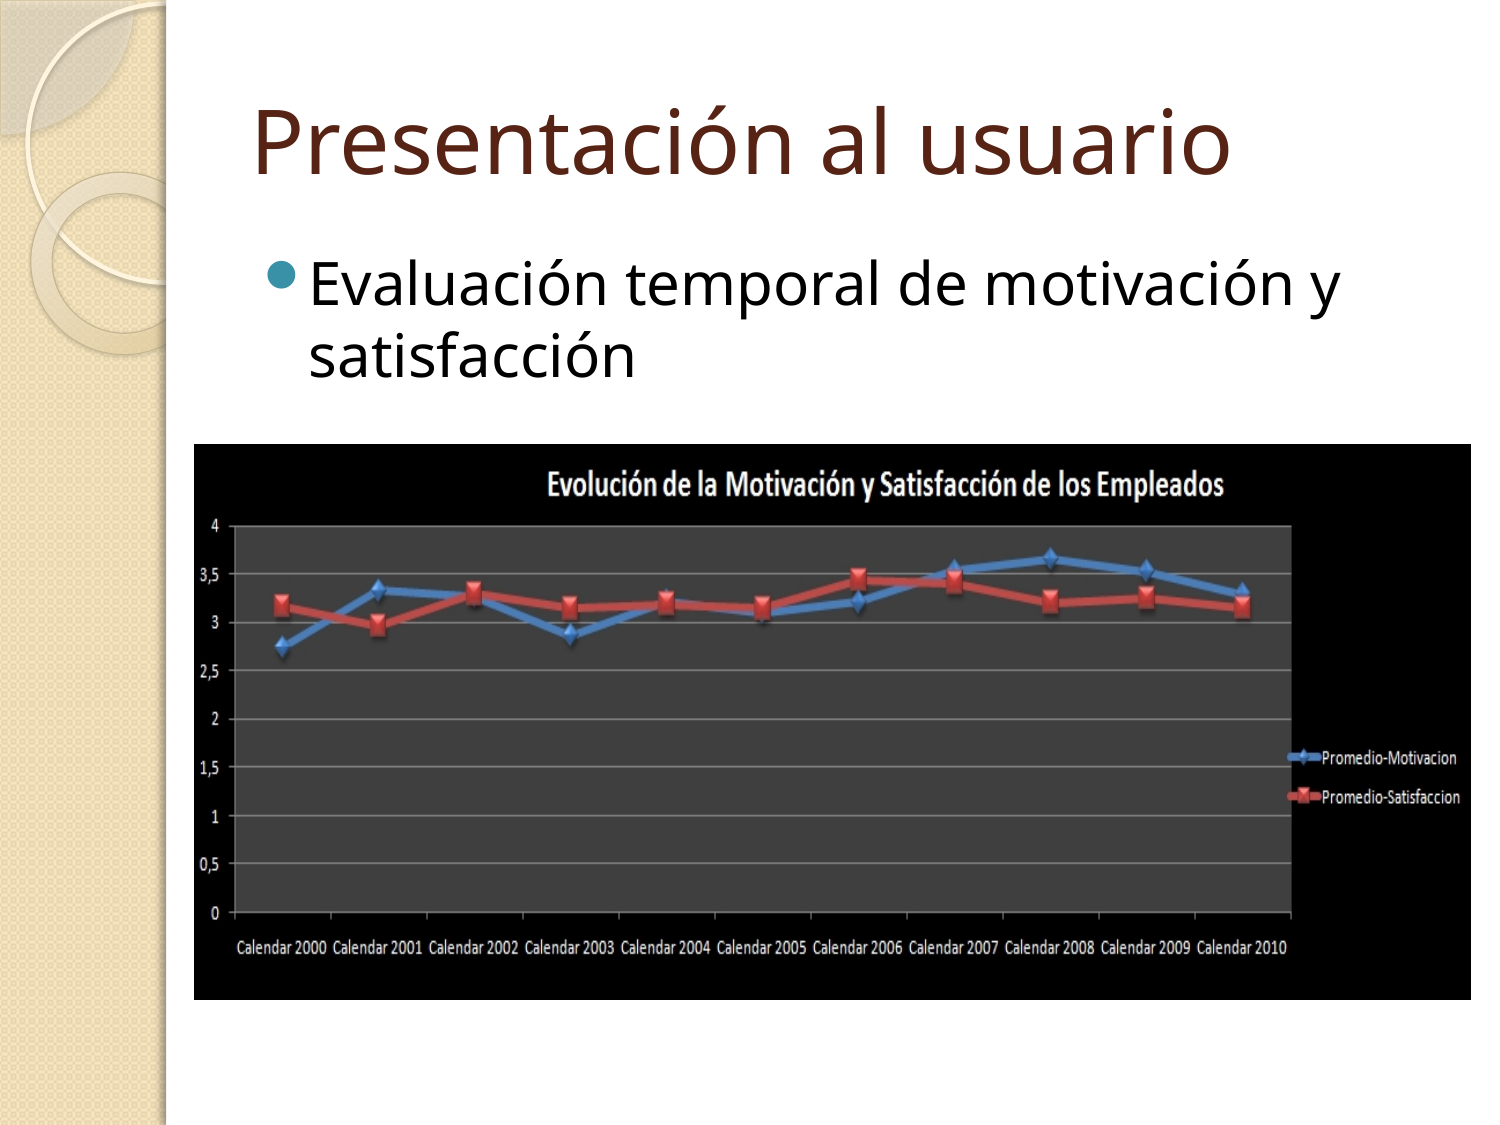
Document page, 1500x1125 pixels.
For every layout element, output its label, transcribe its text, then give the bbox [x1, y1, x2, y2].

picture [194, 444, 1471, 1000]
list Evaluación temporal de motivación y satisfacción [235, 237, 1471, 398]
title Presentación al usuario [235, 45, 1466, 233]
